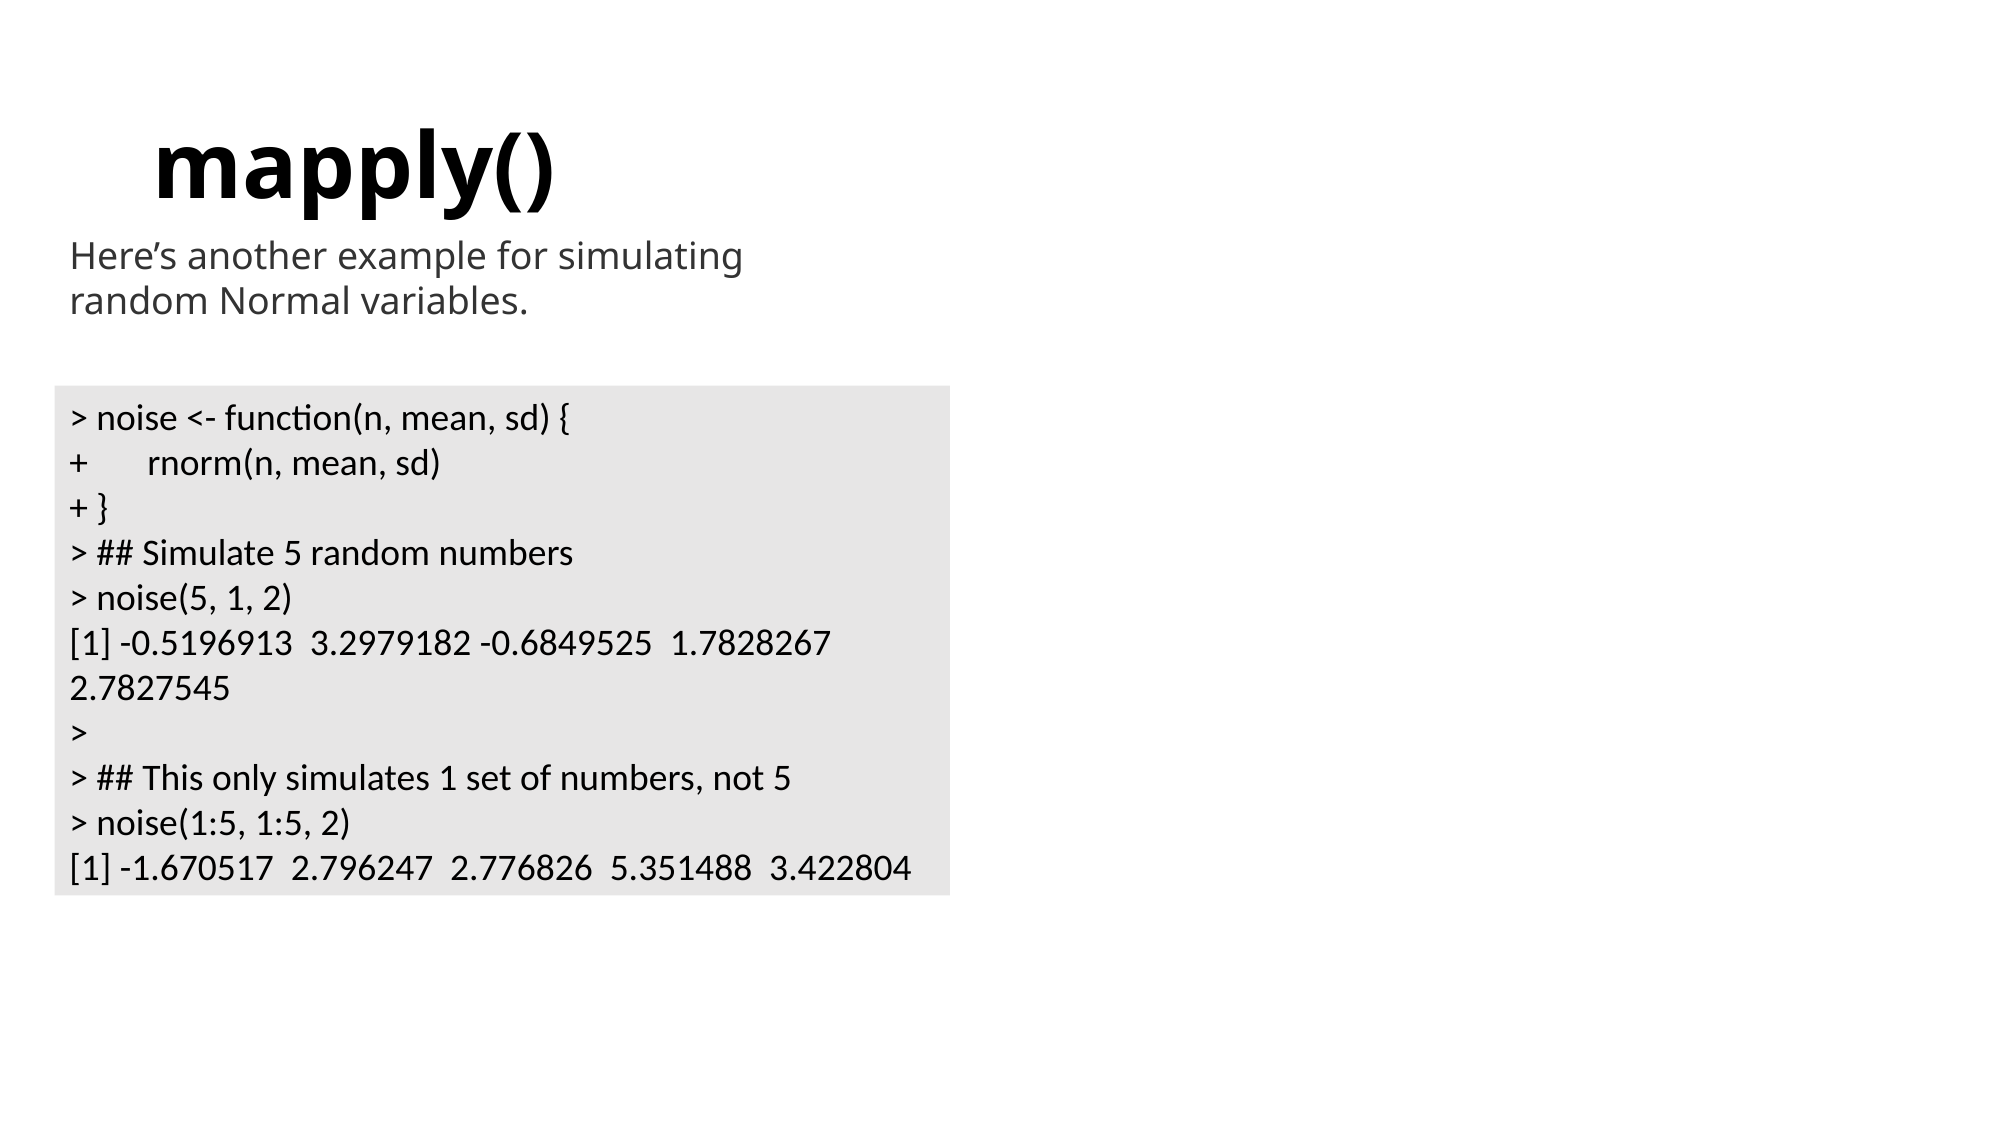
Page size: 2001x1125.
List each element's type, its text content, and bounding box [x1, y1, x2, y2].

title mapply() [137, 59, 1863, 278]
text_box > noise <- function(n, mean, sd) { + rnorm(n, mean, sd) + } > ## Simulate 5 random numbers > noise(5, 1, 2) [1] -0.5196913 3.2979182 -0.6849525 1.7828267 2.7827545 > > ## This only simulates 1 set of numbers, not 5 > noise(1:5, 1:5, 2) [1] -1.670517 2.796247 2.776826 5.351488 3.422804 [54, 385, 950, 896]
text_box Here’s another example for simulating random Normal variables. [54, 224, 903, 329]
